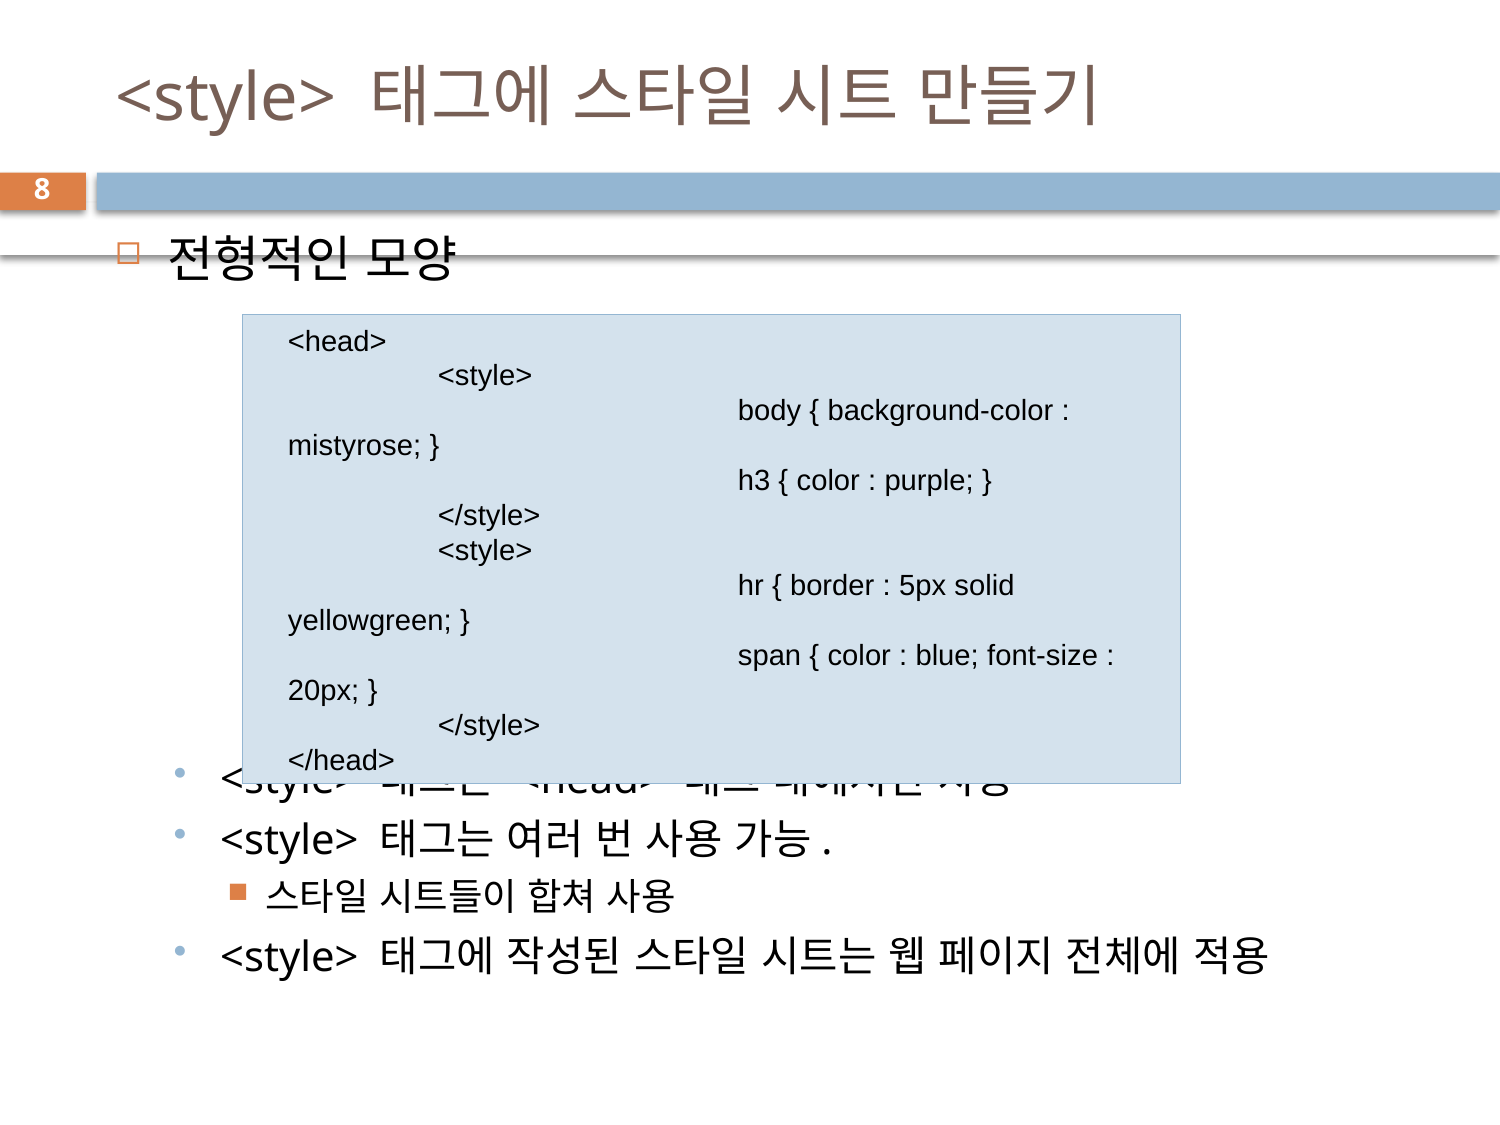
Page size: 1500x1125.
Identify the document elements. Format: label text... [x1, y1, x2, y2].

text_box <head> <style> body { background-color : mistyrose; } h3 { color : purple; } </style> <style> hr { border : 5px solid yellowgreen; } span { color : blue; font-size : 20px; } </style> </head> [242, 314, 1181, 784]
list 전형적인 모양 <style> 태그는 <head> 태그 내에서만 사용 <style> 태그는 여러 번 사용 가능. 스타일 시트들이 합쳐 사용 <style> 태그에 작성된 스타일 시트는 웹 페이지 전체에 적용 [100, 219, 1438, 1047]
slide_number 8 [0, 170, 87, 211]
title <style> 태그에 스타일 시트 만들기 [100, 37, 1438, 149]
